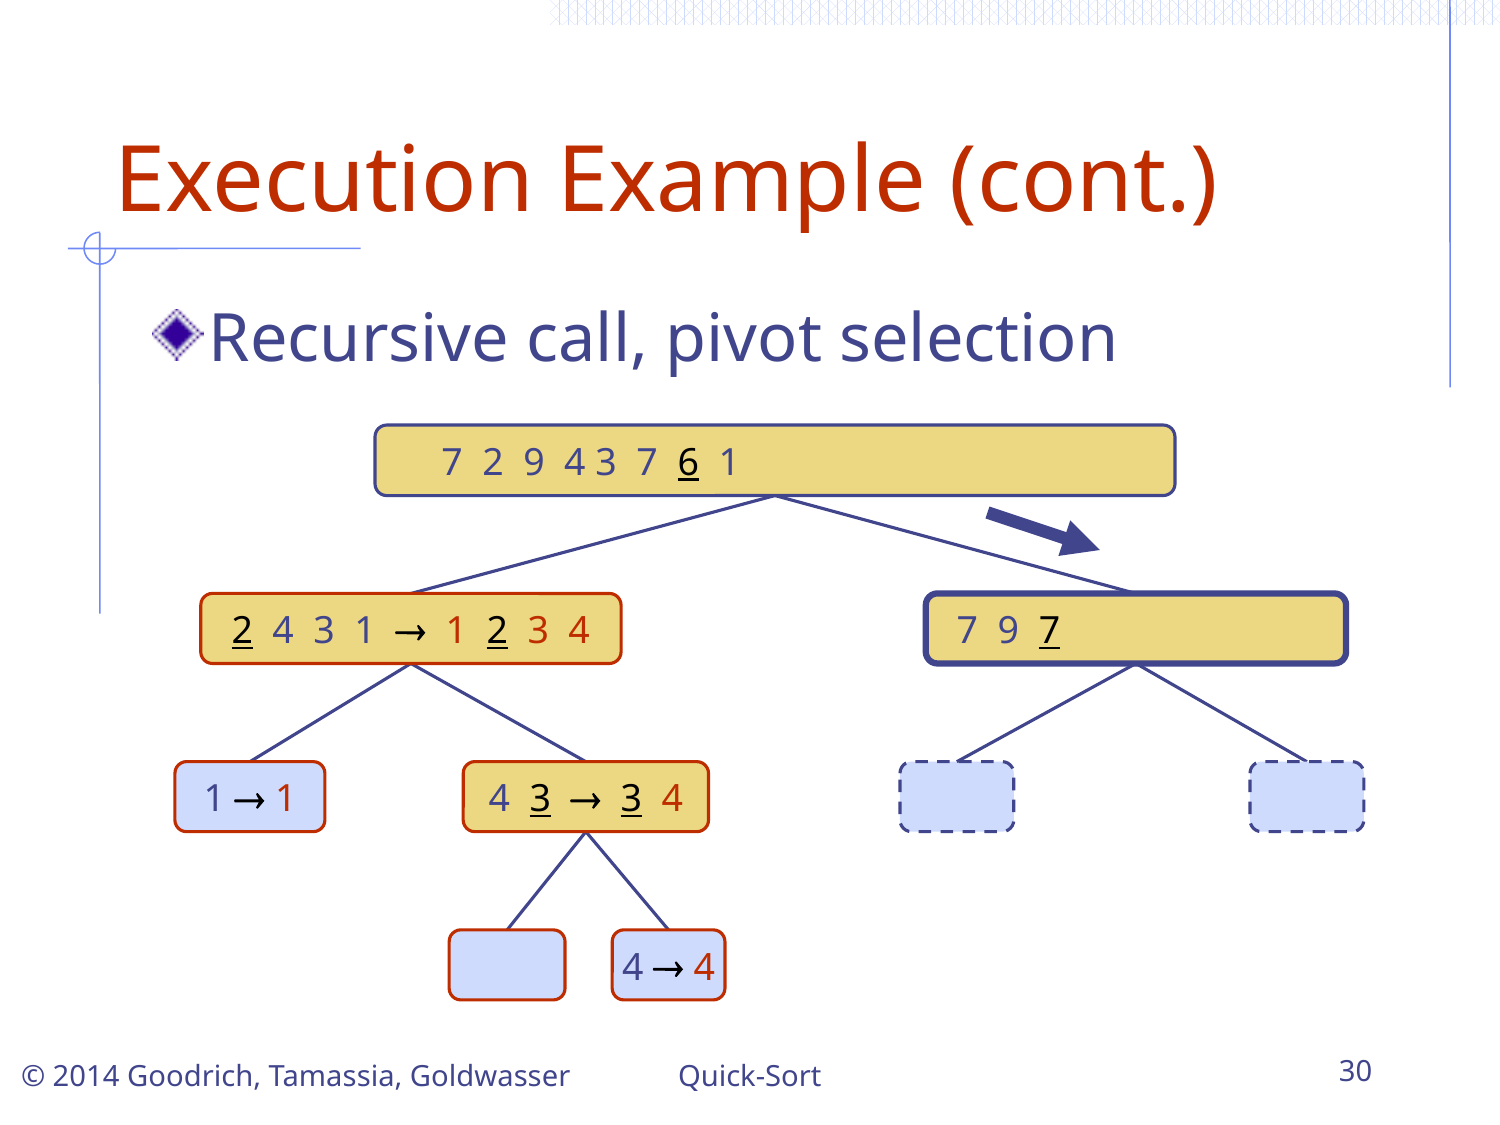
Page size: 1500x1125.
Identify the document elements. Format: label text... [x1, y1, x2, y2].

text_box 2 4 3 1  1 2 3 4 [200, 593, 622, 664]
list Recursive call, pivot selection [137, 287, 1413, 400]
slide_number 30 [1074, 1024, 1388, 1101]
text_box 8  8 [899, 761, 1014, 832]
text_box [774, 496, 1137, 591]
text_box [956, 666, 1134, 761]
text_box 7 9 7 1  1 3 8 6 [925, 593, 1347, 664]
footer Quick-Sort [512, 1024, 988, 1101]
text_box 7 2 9 4 3 7 6 1  1 2 3 4 6 7 8 9 [375, 425, 1176, 496]
picture [152, 309, 204, 361]
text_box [410, 496, 773, 593]
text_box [506, 833, 583, 929]
text_box 9  9 [1249, 761, 1364, 832]
text_box 1  1 [174, 761, 325, 832]
text_box 4 3  3 4 [463, 761, 709, 832]
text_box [585, 833, 669, 929]
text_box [1135, 666, 1308, 761]
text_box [410, 664, 587, 761]
title Execution Example (cont.) [99, 50, 1375, 238]
text_box 9  9 [449, 929, 566, 1000]
text_box 4  4 [612, 929, 725, 1000]
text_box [249, 664, 409, 761]
